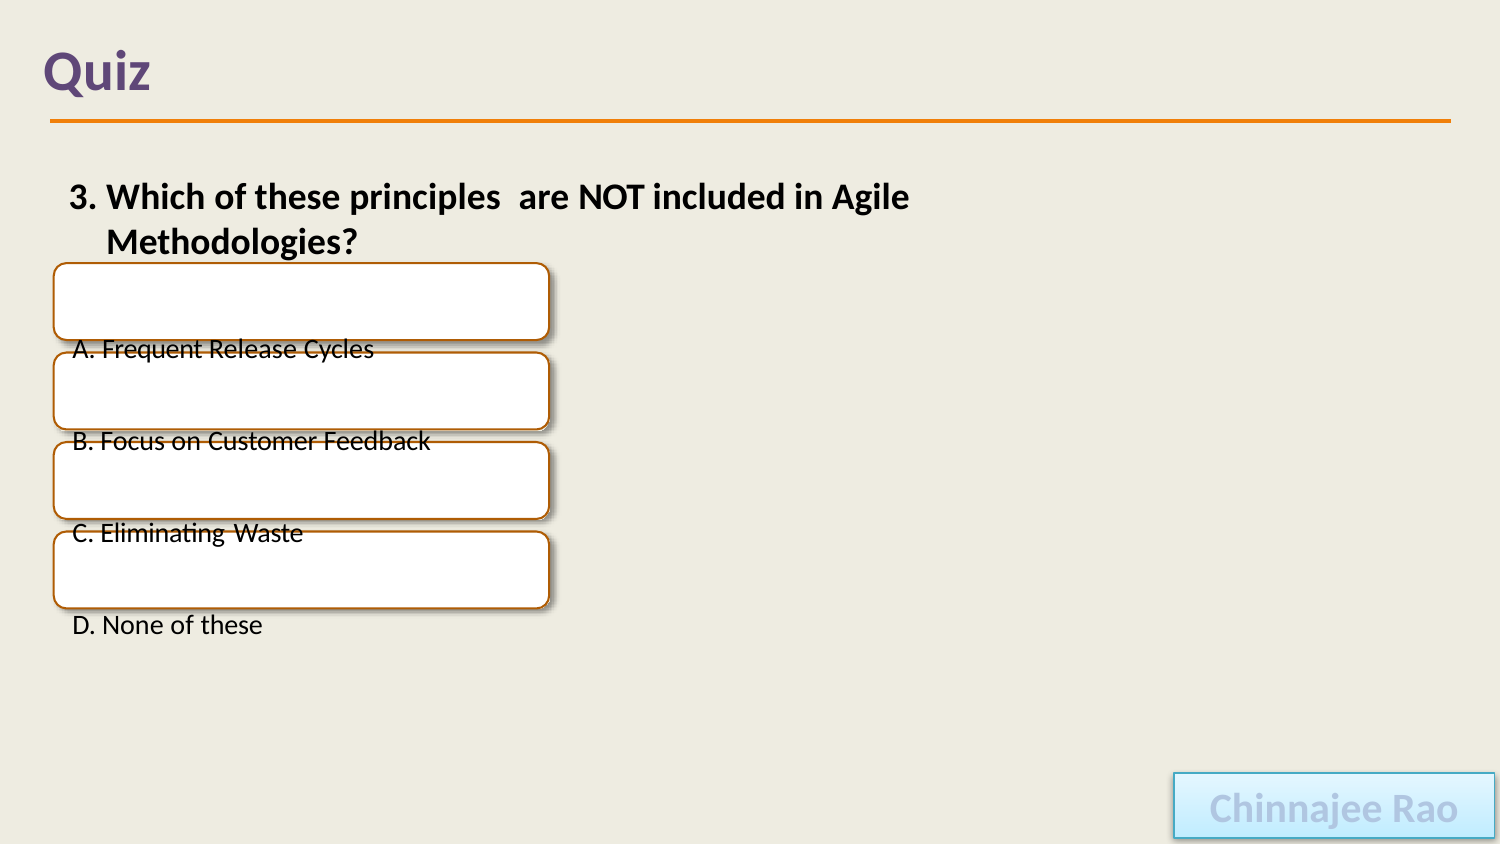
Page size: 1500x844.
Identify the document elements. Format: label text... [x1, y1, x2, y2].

text_box [46, 523, 66, 625]
text_box [46, 434, 66, 523]
title Quiz [41, 30, 154, 174]
text_box Which of these principles are NOT included in Agile Methodologies? Frequent Release Cycles Focus on Customer Feedback Eliminating Waste None of these [66, 169, 1164, 641]
text_box [48, 359, 66, 434]
text_box [53, 352, 66, 430]
text_box [49, 259, 66, 270]
text_box [53, 442, 66, 519]
text_box [48, 270, 66, 345]
text_box [48, 449, 66, 523]
text_box [53, 531, 66, 609]
text_box [48, 538, 66, 621]
text_box [46, 345, 66, 434]
text_box [53, 263, 66, 340]
